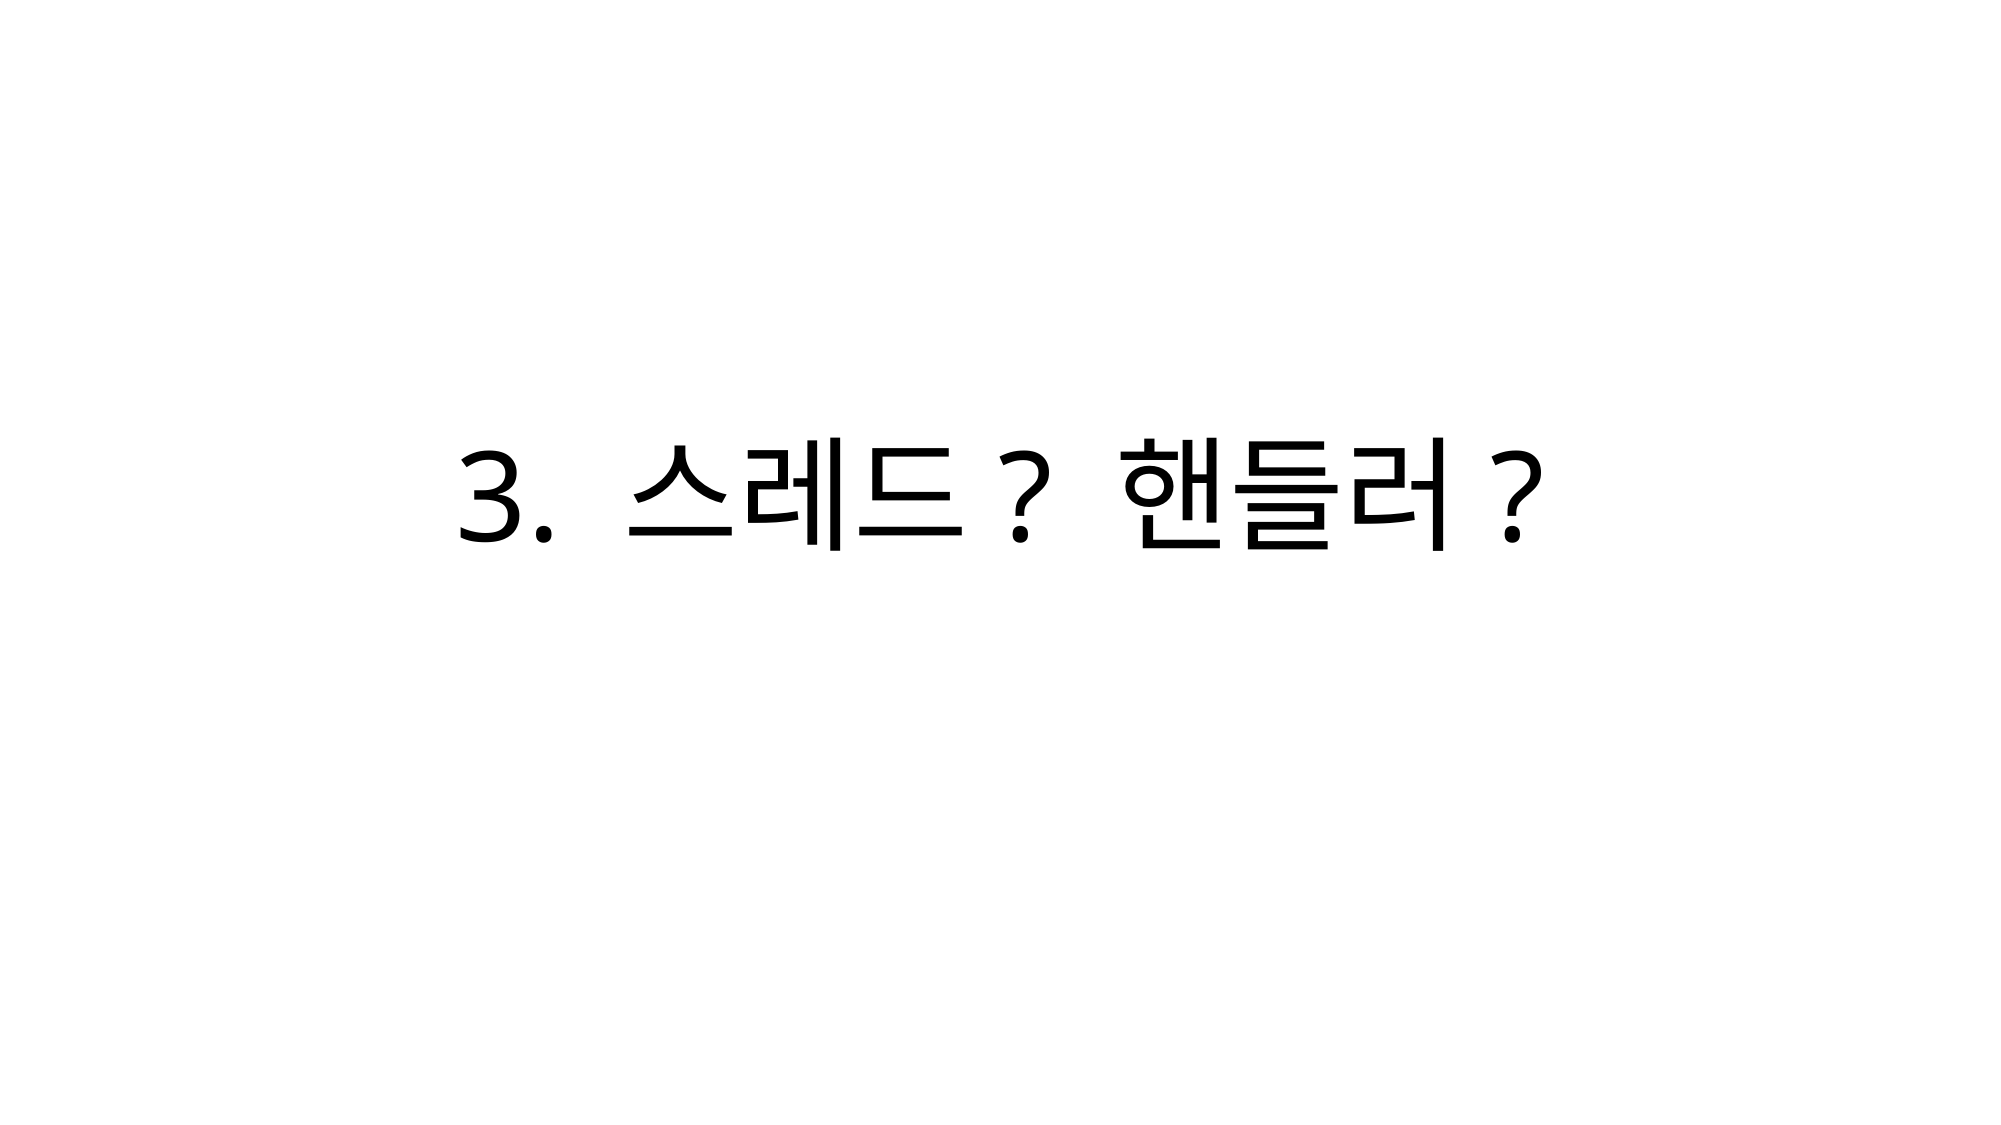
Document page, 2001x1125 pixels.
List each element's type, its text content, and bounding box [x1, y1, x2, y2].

title 3. 스레드? 핸들러? [249, 184, 1750, 576]
